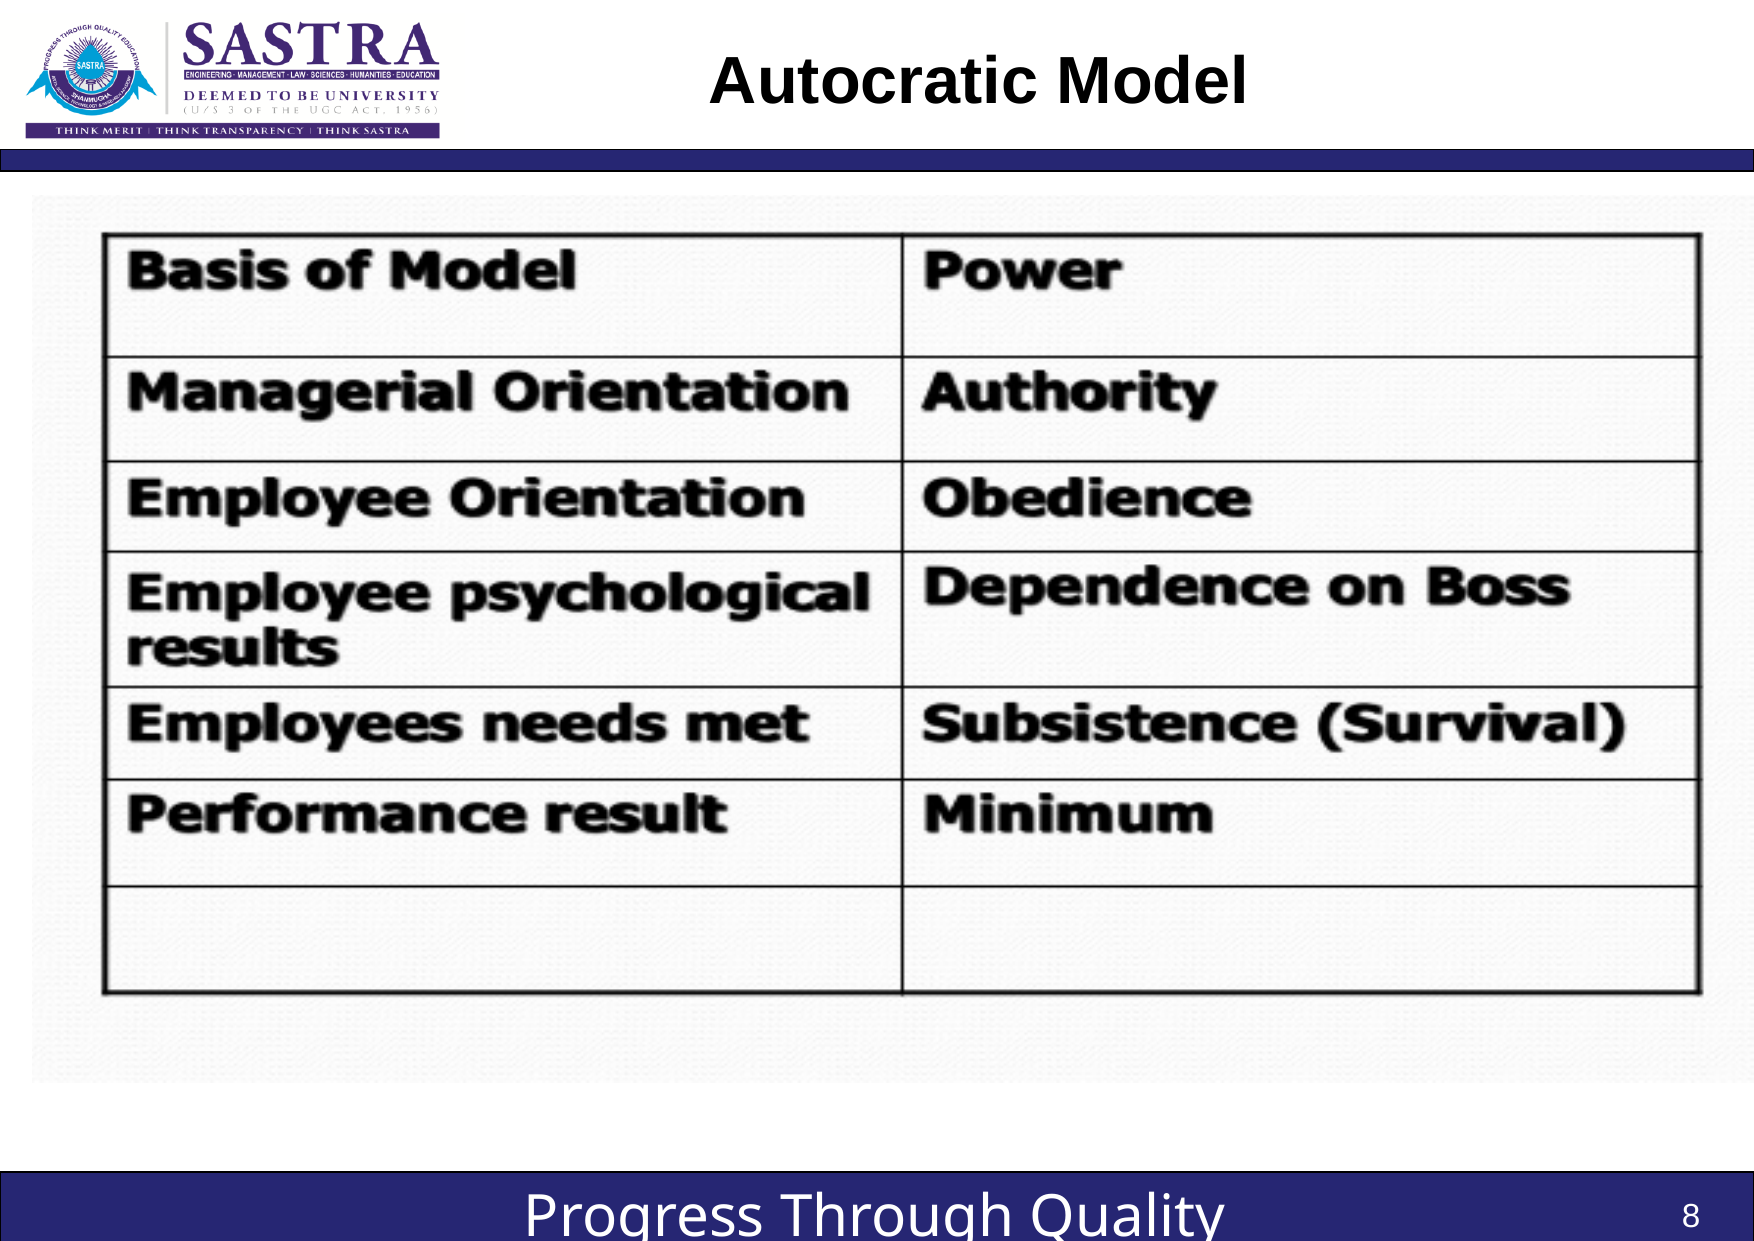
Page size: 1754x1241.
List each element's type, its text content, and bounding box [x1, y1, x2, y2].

title Autocratic Model [456, 28, 1502, 127]
picture [0, 13, 465, 146]
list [32, 194, 1754, 1083]
slide_number 8 [1307, 1184, 1718, 1237]
